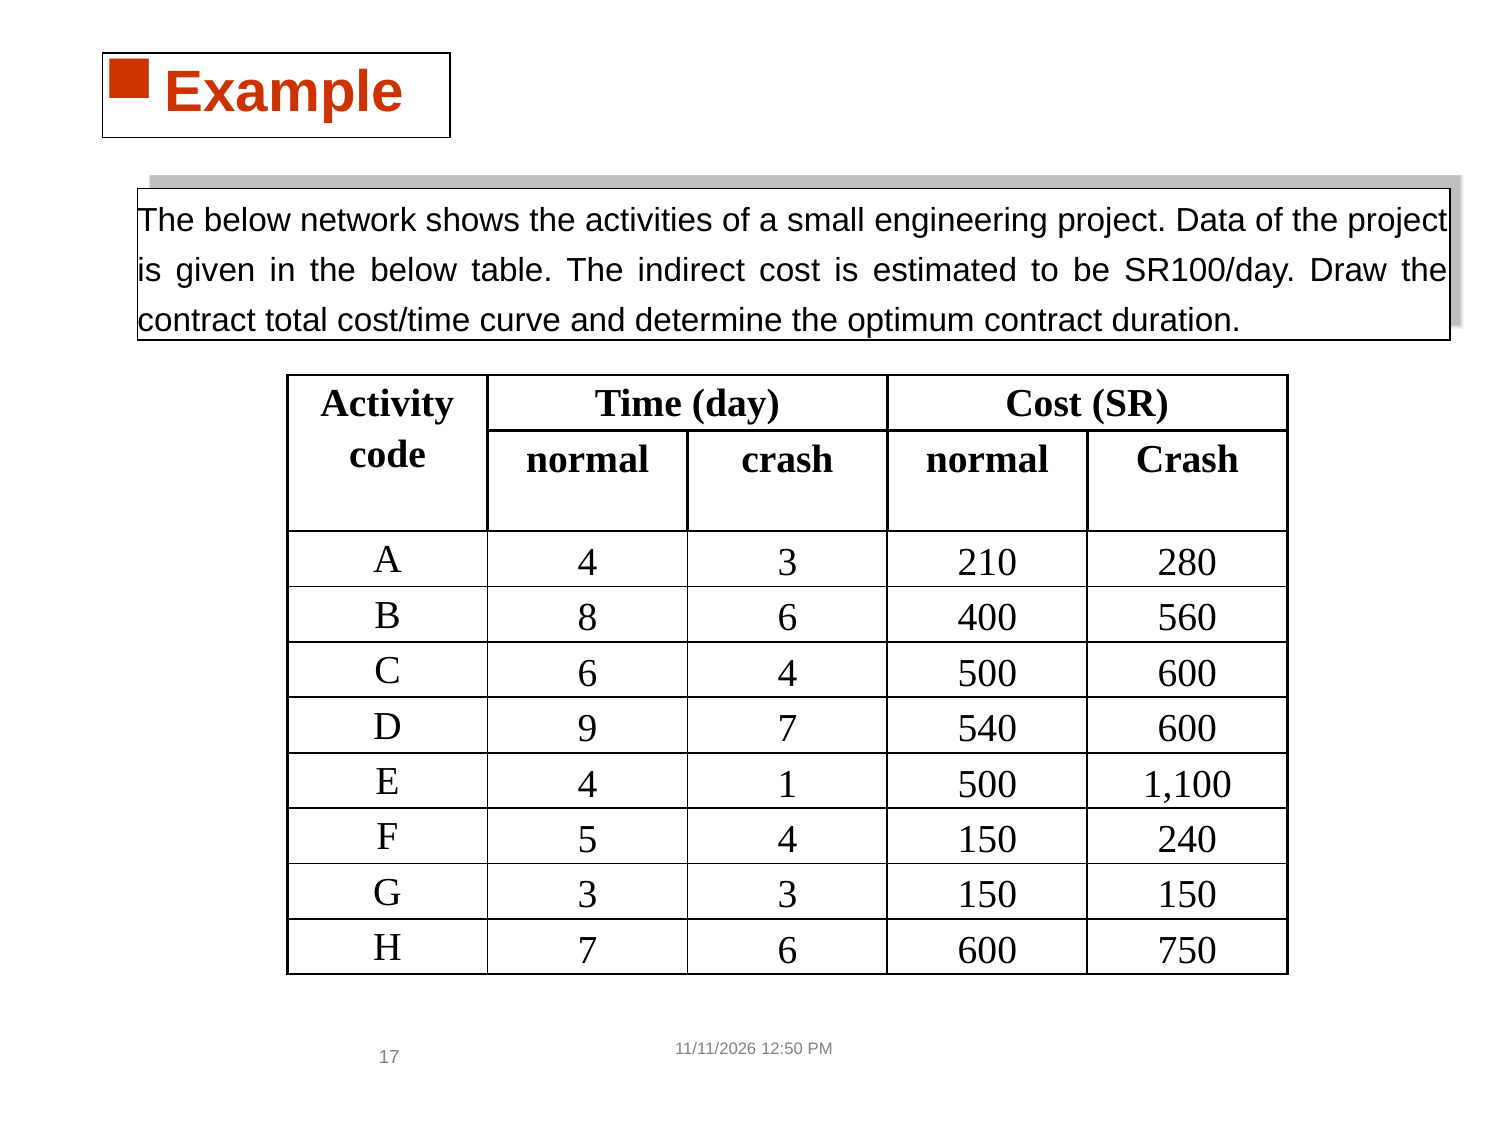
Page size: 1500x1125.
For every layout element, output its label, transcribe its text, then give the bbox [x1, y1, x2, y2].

table_cell 1 [688, 754, 886, 807]
table_cell 150 [1088, 864, 1286, 918]
table_cell 6 [688, 920, 886, 973]
table_cell D [289, 698, 487, 752]
table_header Activity code [289, 376, 486, 530]
table_cell 3 [688, 532, 886, 586]
table_cell E [289, 754, 487, 807]
table_cell 4 [688, 809, 886, 863]
table_cell 4 [488, 754, 687, 807]
table_cell 750 [1088, 920, 1286, 973]
table_cell 3 [488, 864, 687, 918]
table_cell normal [489, 432, 686, 530]
table_cell 400 [888, 587, 1086, 641]
table_cell 500 [888, 643, 1086, 696]
table_cell crash [689, 432, 886, 530]
text_box Example [102, 52, 450, 138]
table_cell 560 [1088, 587, 1286, 641]
table_cell 6 [488, 643, 687, 696]
table_cell 280 [1088, 532, 1286, 586]
table_cell 6 [688, 587, 886, 641]
table_cell 8 [488, 587, 687, 641]
table_cell 210 [888, 532, 1086, 586]
table_cell 500 [888, 754, 1086, 807]
table_cell 600 [1088, 643, 1286, 696]
table_cell C [289, 643, 487, 696]
table_cell 600 [888, 920, 1086, 973]
table_cell Crash [1089, 432, 1286, 530]
table_cell 4 [488, 532, 687, 586]
table_cell 240 [1088, 809, 1286, 863]
table_cell 9 [488, 698, 687, 752]
table_header Cost (SR) [889, 376, 1286, 429]
table_cell 7 [688, 698, 886, 752]
table_cell 7 [488, 920, 687, 973]
table_cell 540 [888, 698, 1086, 752]
table_cell 3 [688, 864, 886, 918]
table_cell 4 [688, 643, 886, 696]
table_cell A [289, 532, 487, 586]
table_cell 150 [888, 809, 1086, 863]
table_cell normal [889, 432, 1086, 530]
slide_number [674, 1037, 914, 1067]
list The below network shows the activities of a small engineering project. Data of the project is given in the below table. The indirect cost is estimated to be SR100/day. Draw the contract total cost/time curve and determine the optimum contract duration. [137, 188, 1451, 341]
table_header Time (day) [489, 376, 886, 429]
table_cell 1,100 [1088, 754, 1286, 807]
table_cell H [289, 920, 487, 973]
table_cell 150 [888, 864, 1086, 918]
table_cell B [289, 587, 487, 641]
table_cell G [289, 864, 487, 918]
slide_number 17 [359, 1044, 419, 1097]
table_cell 600 [1088, 698, 1286, 752]
table_cell 5 [488, 809, 687, 863]
table_cell F [289, 809, 487, 863]
